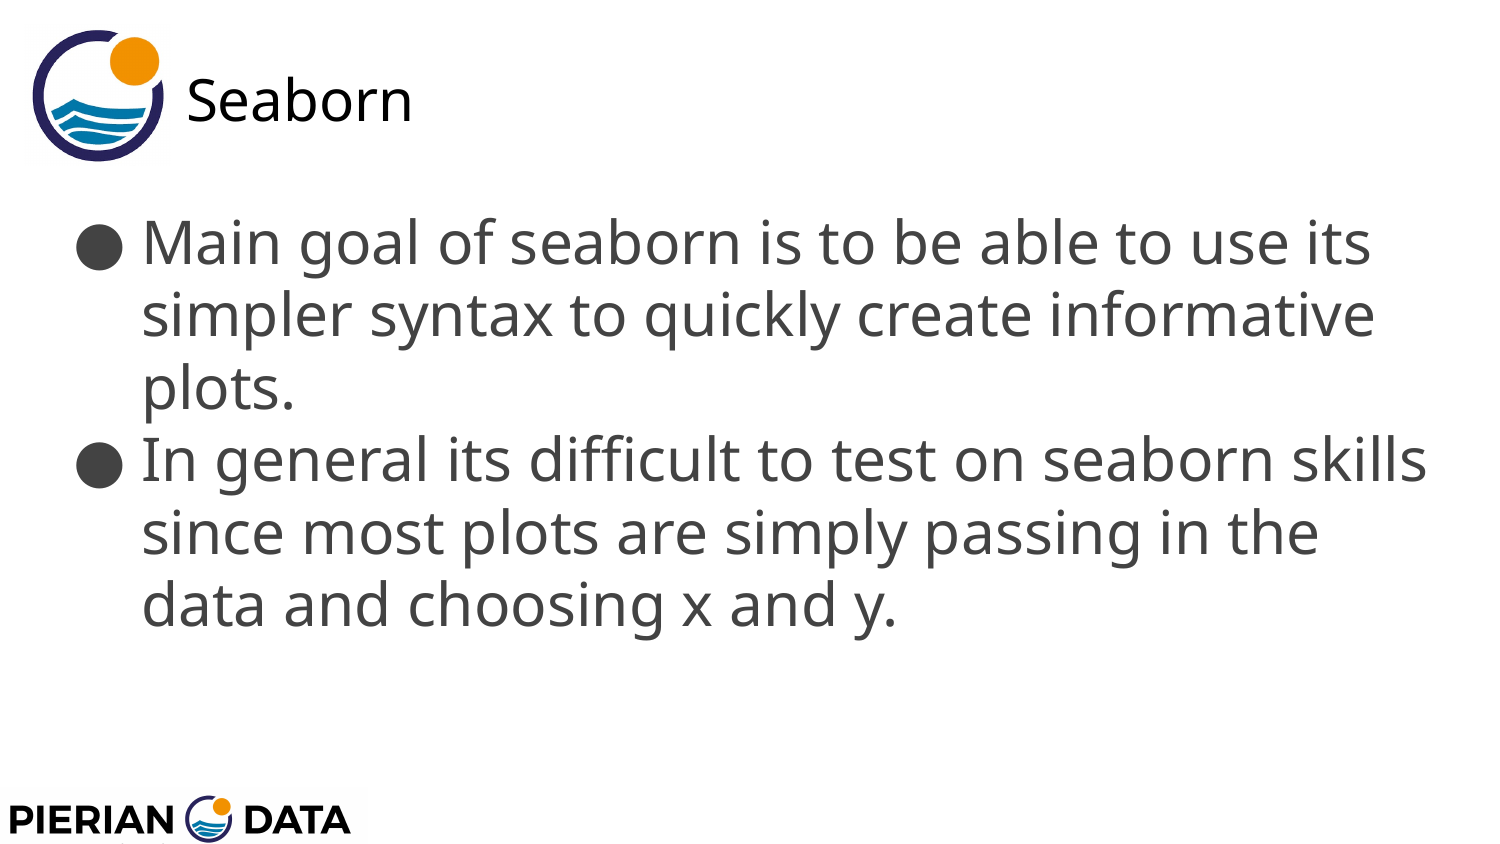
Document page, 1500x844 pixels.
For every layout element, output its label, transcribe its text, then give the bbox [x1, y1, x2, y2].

picture [24, 24, 172, 167]
picture [0, 787, 368, 844]
list Main goal of seaborn is to be able to use its simpler syntax to quickly create informative plots. In general its difficult to test on seaborn skills since most plots are simply passing in the data and choosing x and y. [51, 189, 1476, 750]
title Seaborn [176, 48, 1449, 143]
